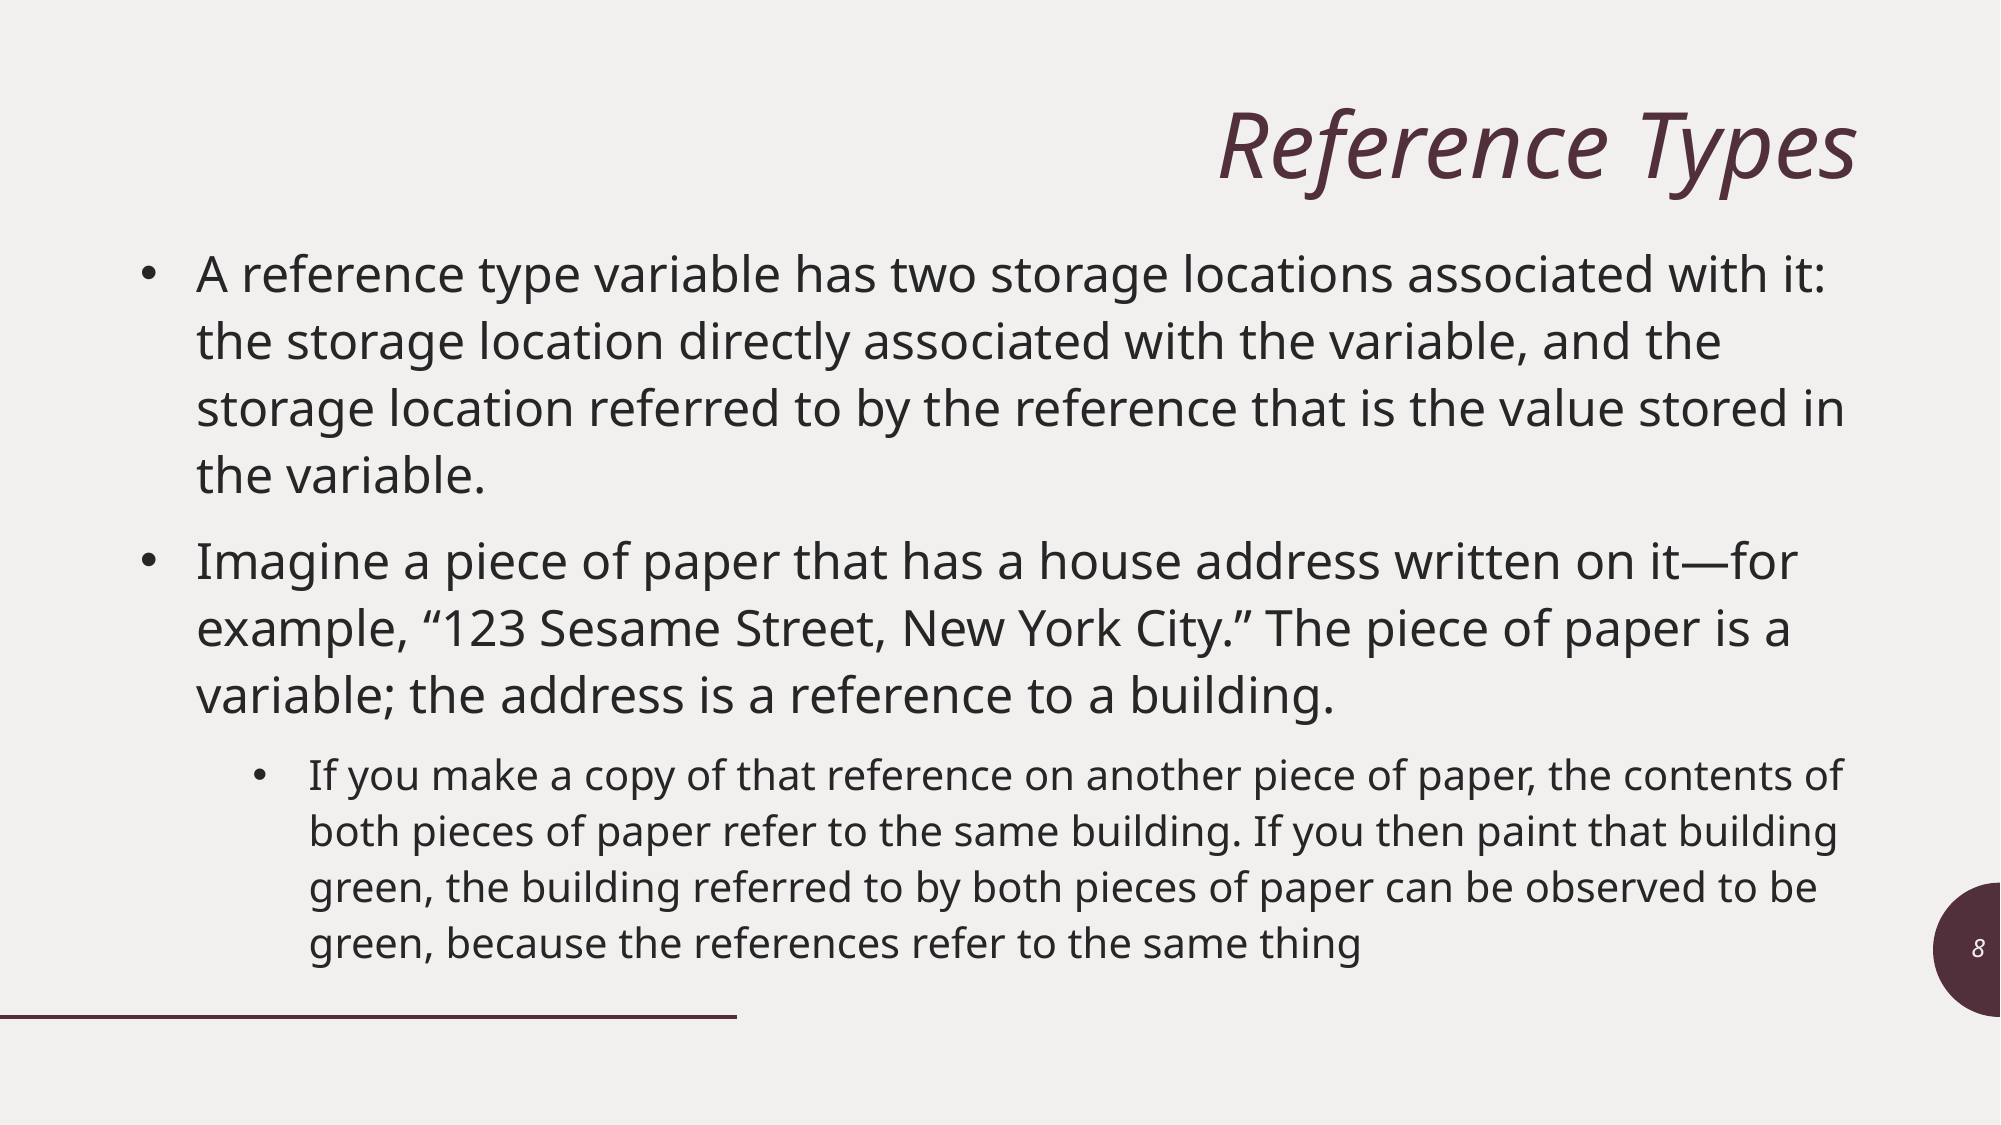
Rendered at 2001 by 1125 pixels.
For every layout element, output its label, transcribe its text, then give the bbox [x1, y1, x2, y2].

list A reference type variable has two storage locations associated with it: the storage location directly associated with the variable, and the storage location referred to by the reference that is the value stored in the variable. Imagine a piece of paper that has a house address written on it—for example, “123 Sesame Street, New York City.” The piece of paper is a variable; the address is a reference to a building. If you make a copy of that reference on another piece of paper, the contents of both pieces of paper refer to the same building. If you then paint that building green, the building referred to by both pieces of paper can be observed to be green, because the references refer to the same thing [125, 227, 1875, 999]
slide_number 8 [1933, 919, 2000, 980]
title Reference Types [125, 91, 1875, 207]
